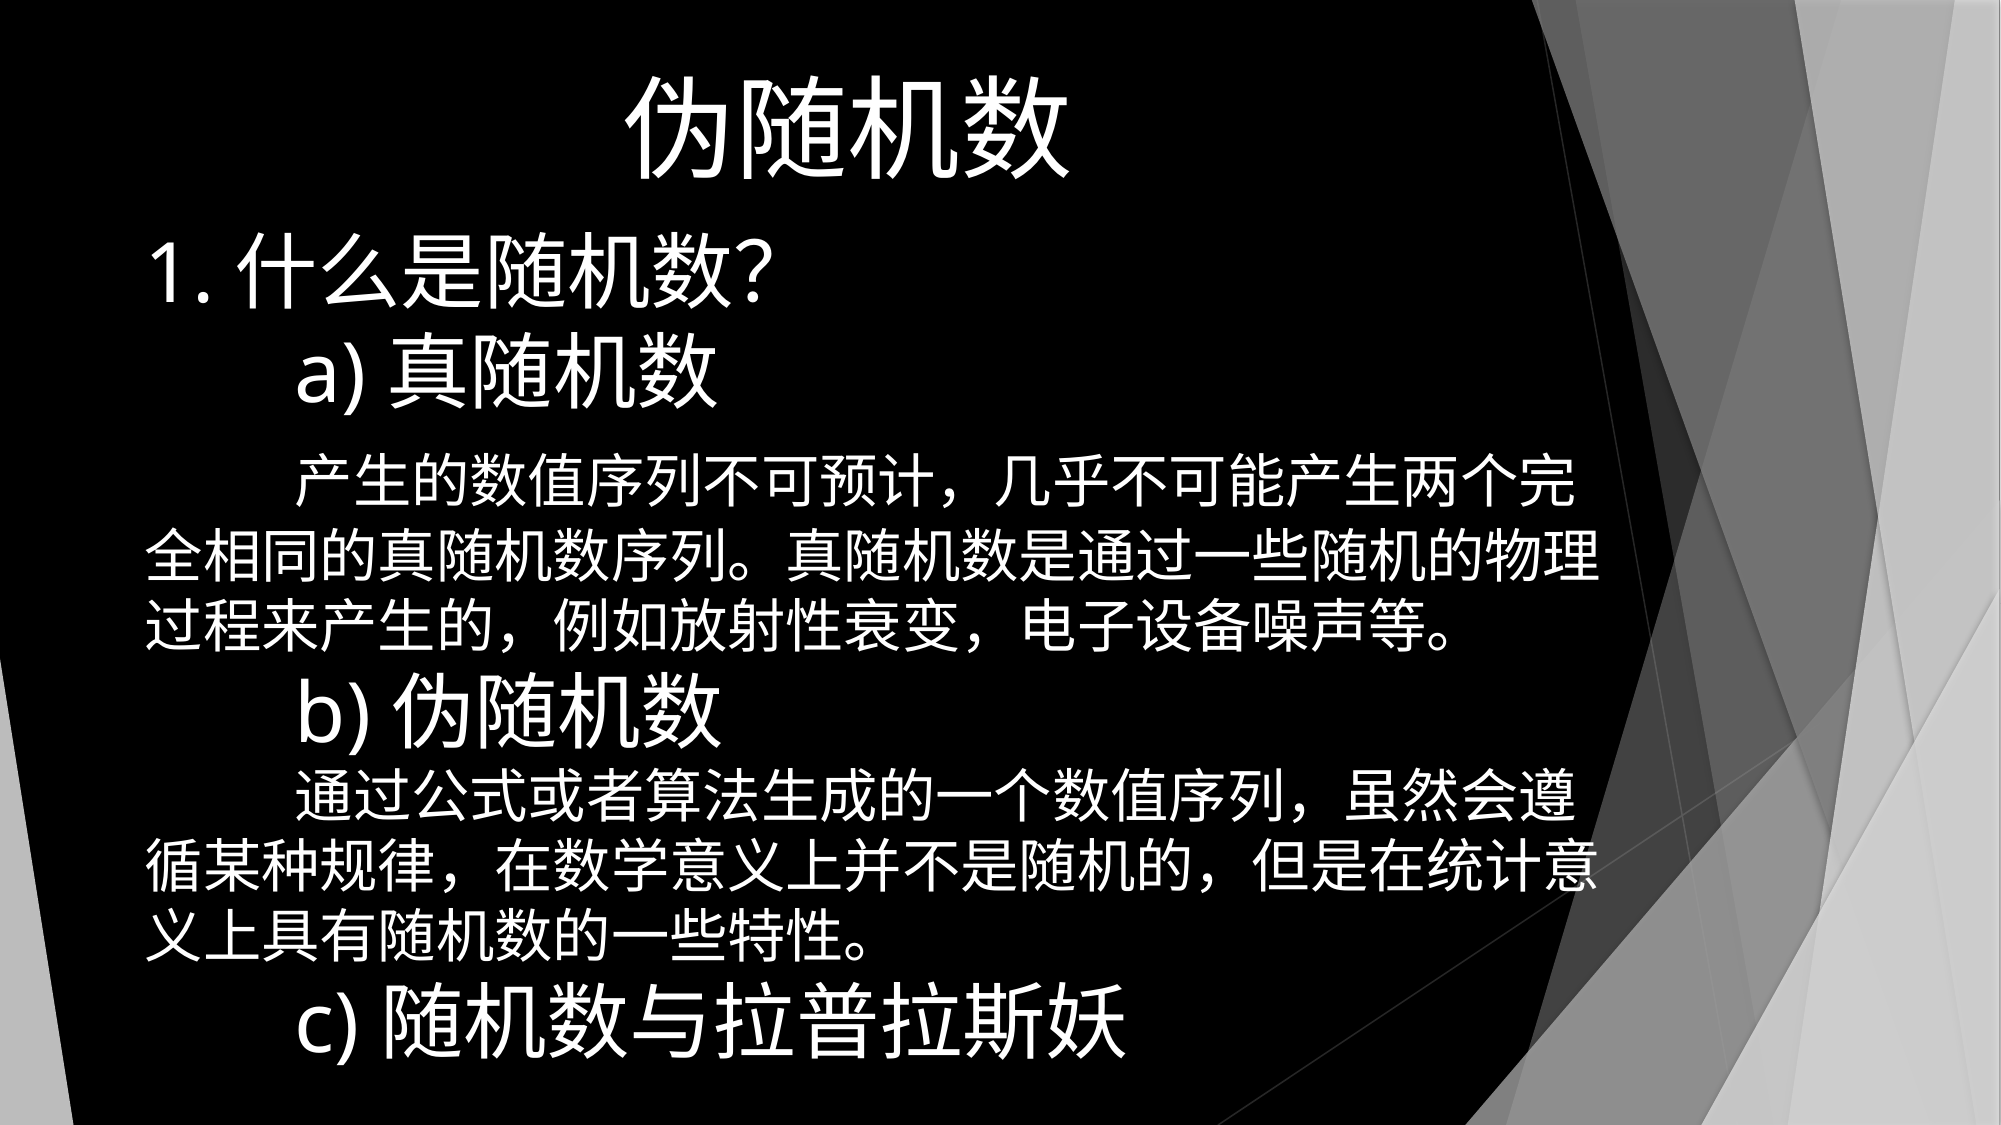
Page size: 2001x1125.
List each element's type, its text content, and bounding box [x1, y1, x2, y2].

text_box 伪随机数 [607, 50, 1338, 201]
text_box 1.什么是随机数？ a)真随机数 产生的数值序列不可预计，几乎不可能产生两个完全相同的真随机数序列。真随机数是通过一些随机的物理过程来产生的，例如放射性衰变，电子设备噪声等。 b)伪随机数 通过公式或者算法生成的一个数值序列，虽然会遵循某种规律，在数学意义上并不是随机的，但是在统计意义上具有随机数的一些特性。 c)随机数与拉普拉斯妖 [130, 211, 1624, 1076]
